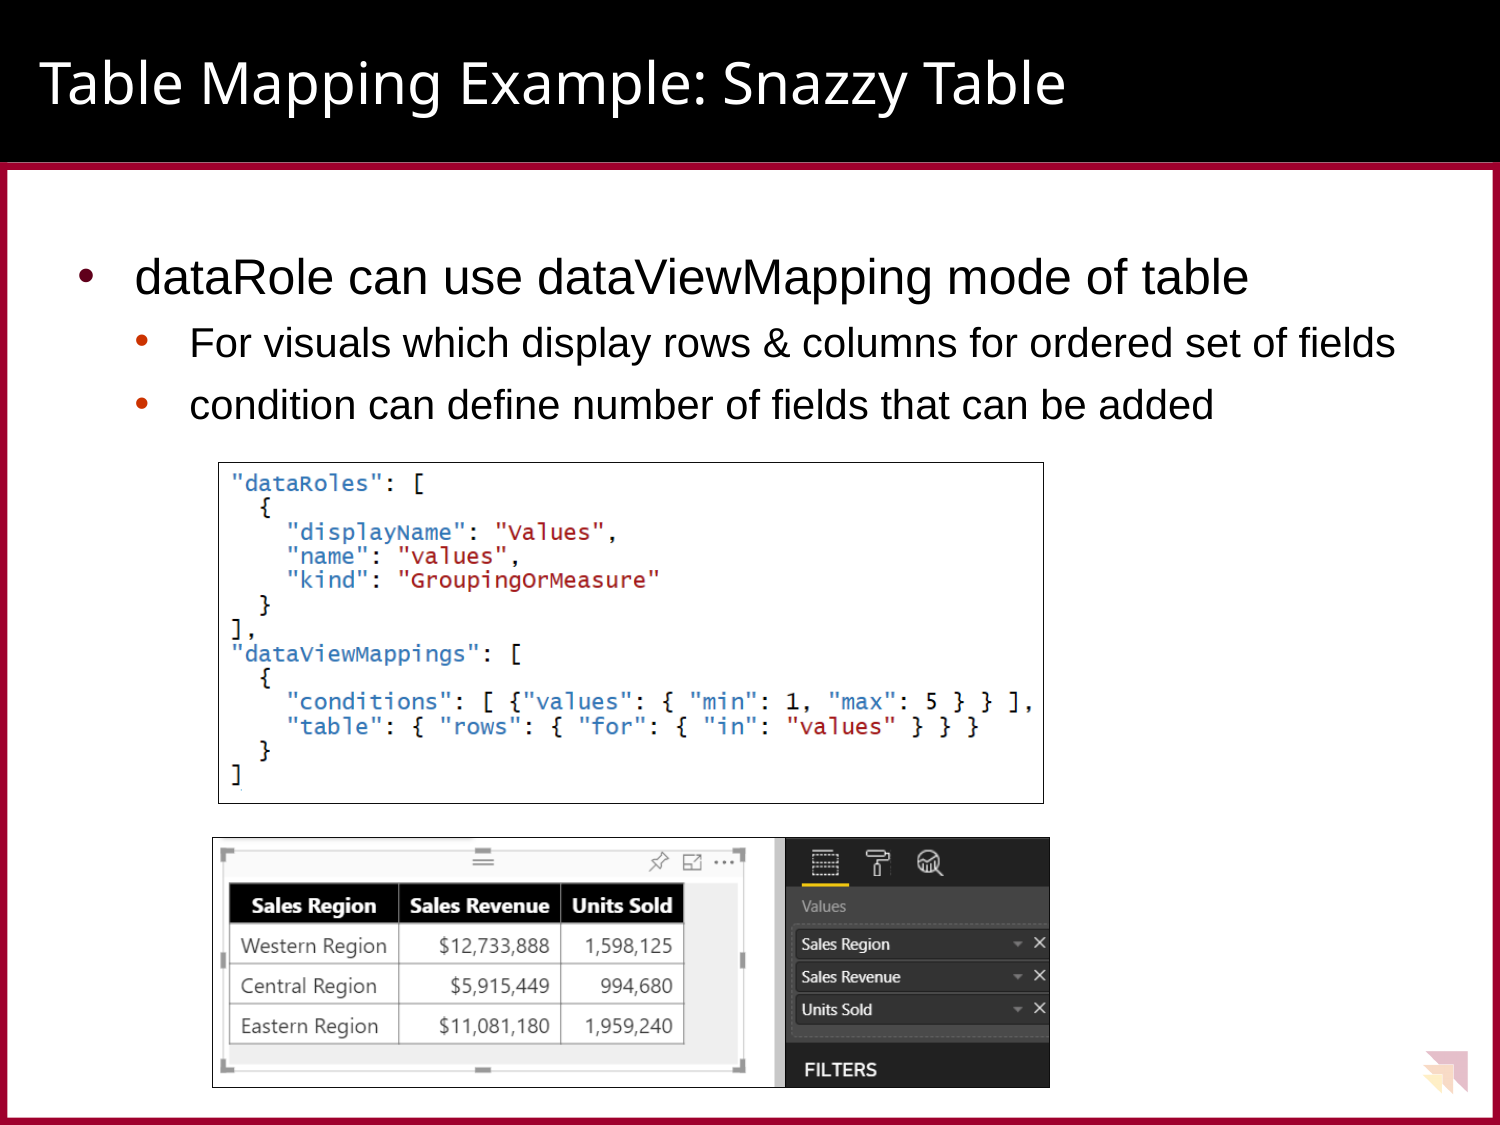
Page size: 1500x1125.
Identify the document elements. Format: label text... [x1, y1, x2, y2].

title Table Mapping Example: Snazzy Table [24, 12, 1438, 150]
picture [212, 837, 1050, 1088]
picture [217, 462, 1045, 805]
list dataRole can use dataViewMapping mode of table For visuals which display rows & columns for ordered set of fields condition can define number of fields that can be added [62, 237, 1438, 1088]
